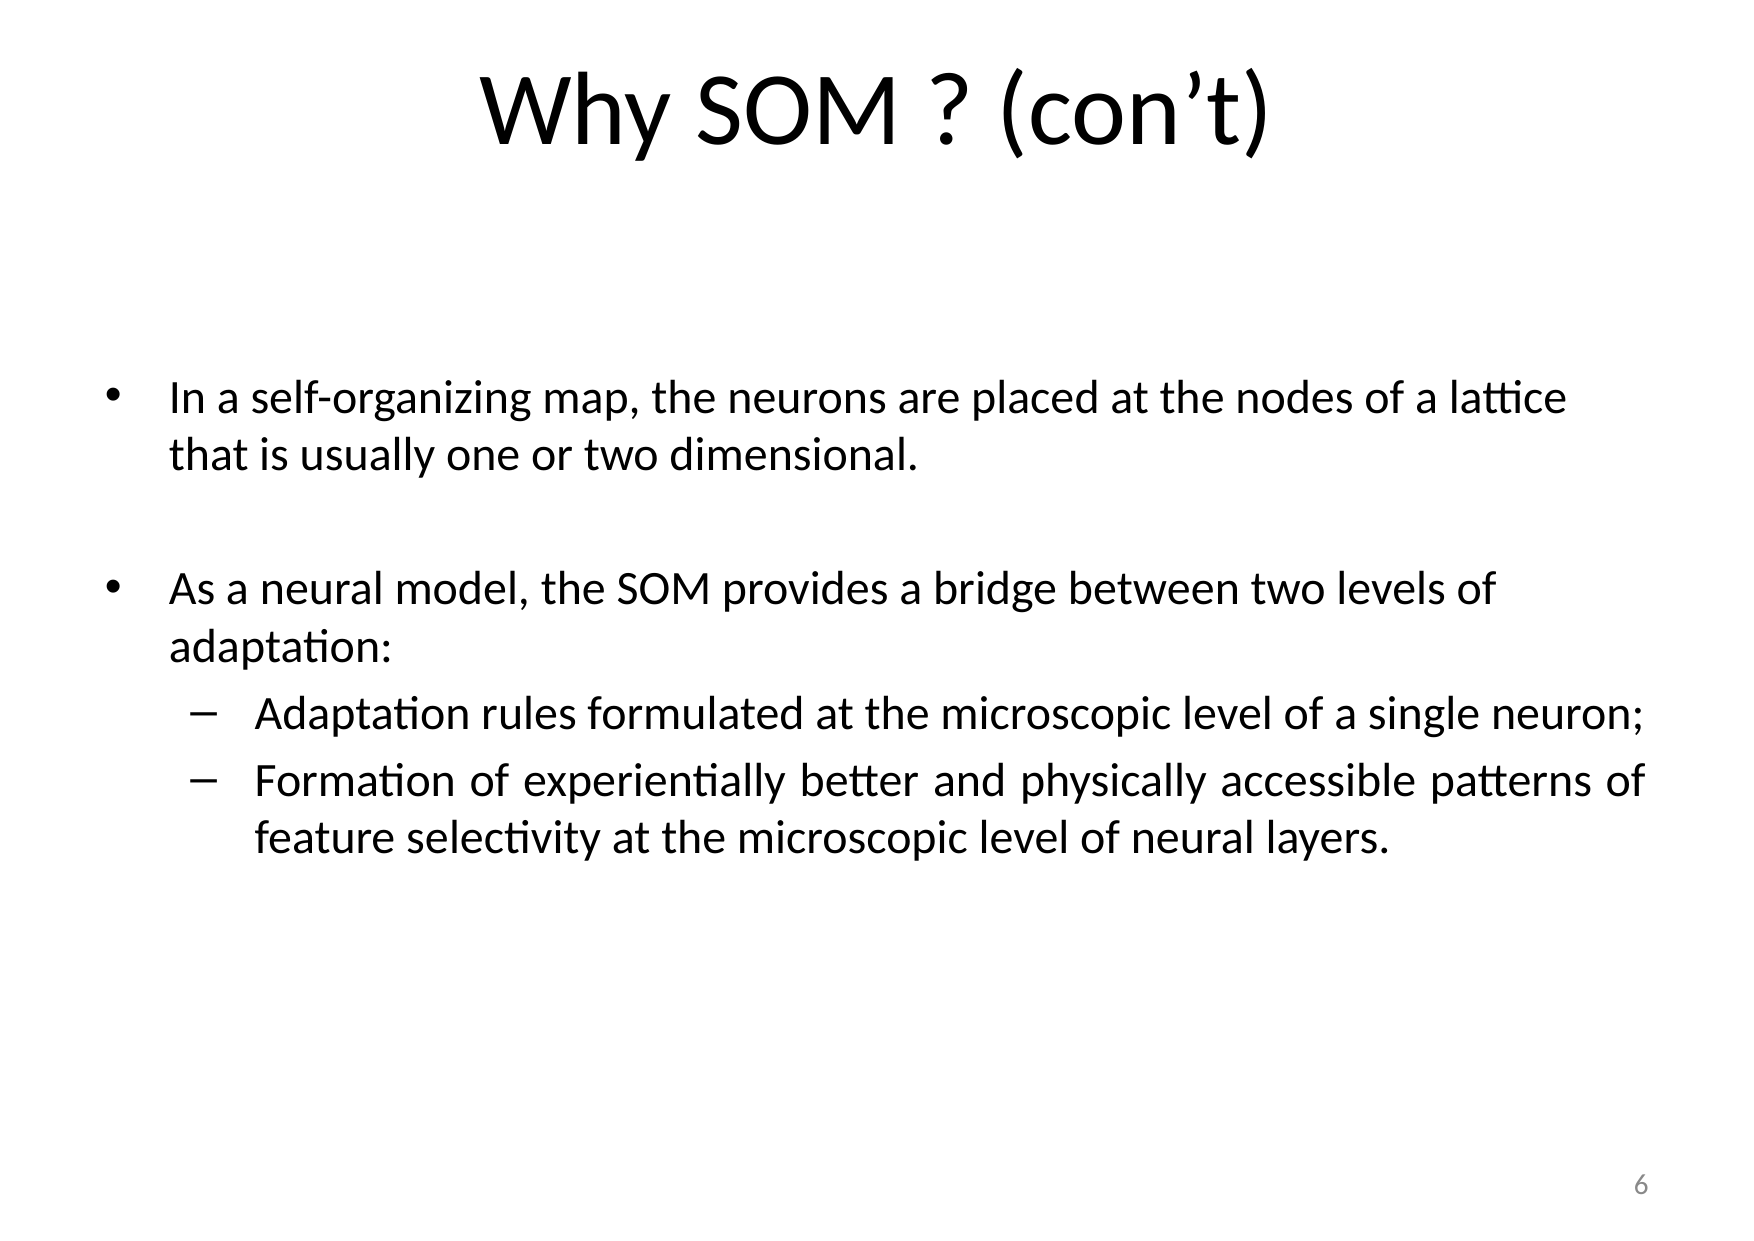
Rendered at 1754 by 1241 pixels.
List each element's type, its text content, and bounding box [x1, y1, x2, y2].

title Why SOM ? (con’t) [87, 0, 1666, 207]
list In a self-organizing map, the neurons are placed at the nodes of a lattice that is usually one or two dimensional. As a neural model, the SOM provides a bridge between two levels of adaptation: Adaptation rules formulated at the microscopic level of a single neuron; Formation of experientially better and physically accessible patterns of feature selectivity at the microscopic level of neural layers. [87, 289, 1666, 1109]
slide_number 6 [1256, 1149, 1666, 1216]
